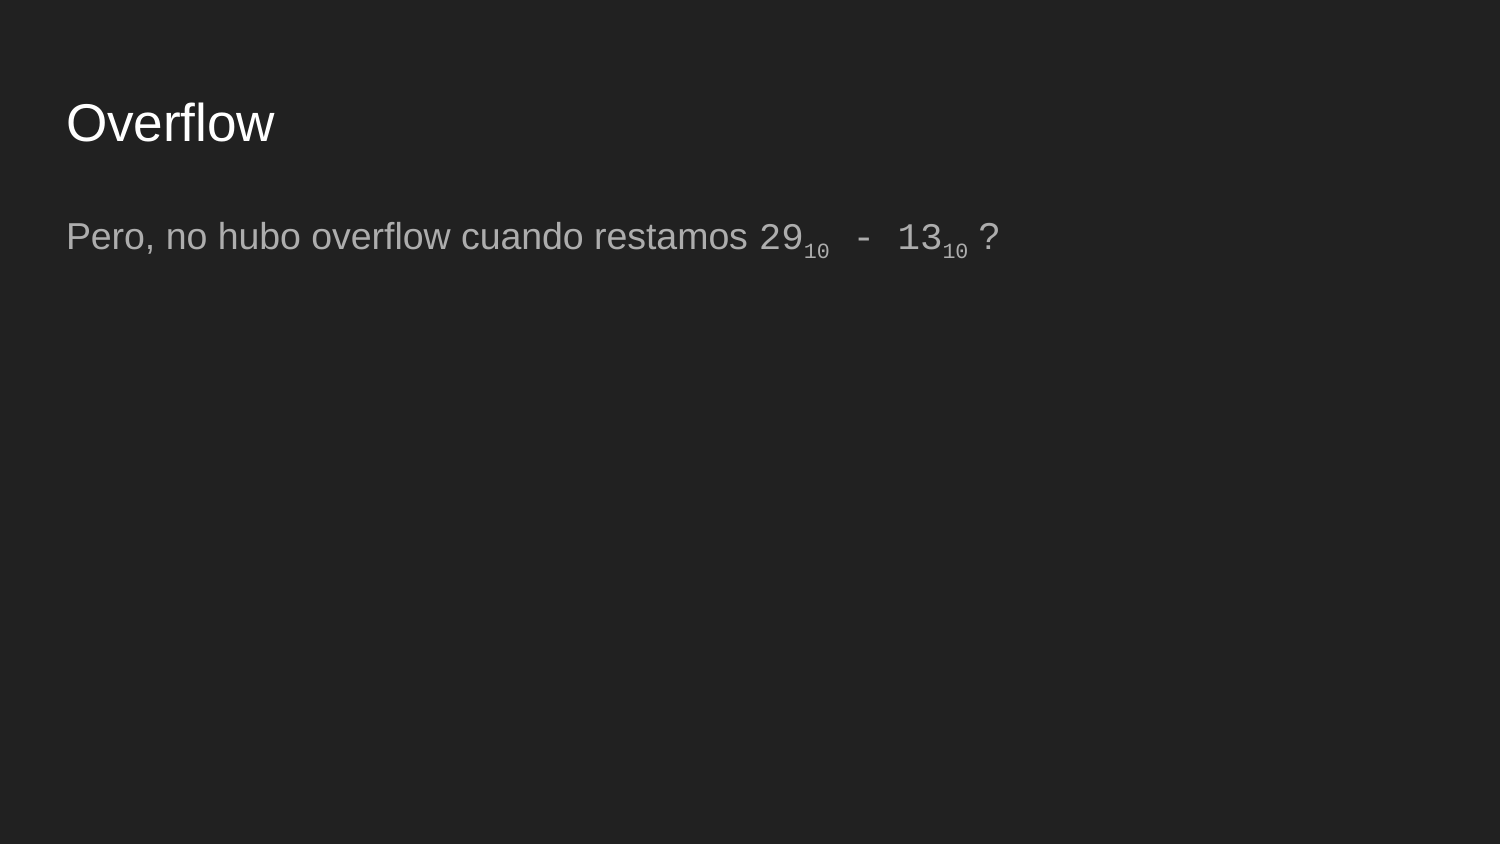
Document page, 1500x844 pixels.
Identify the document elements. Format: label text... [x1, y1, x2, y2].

list Pero, no hubo overflow cuando restamos 2910 - 1310 ? [51, 189, 1449, 750]
title Overflow [51, 72, 1449, 167]
